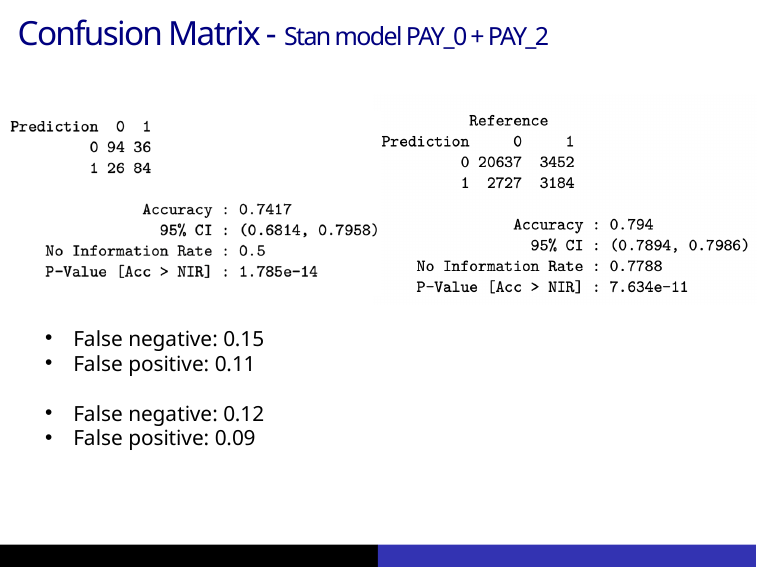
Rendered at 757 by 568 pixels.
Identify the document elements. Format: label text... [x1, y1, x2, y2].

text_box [0, 544, 757, 568]
text_box False negative: 0.15 False positive: 0.11 False negative: 0.12 False positive: 0.09 [30, 317, 690, 458]
picture [1, 94, 757, 305]
title Confusion Matrix - Stan model PAY_0 + PAY_2 [15, 10, 676, 107]
